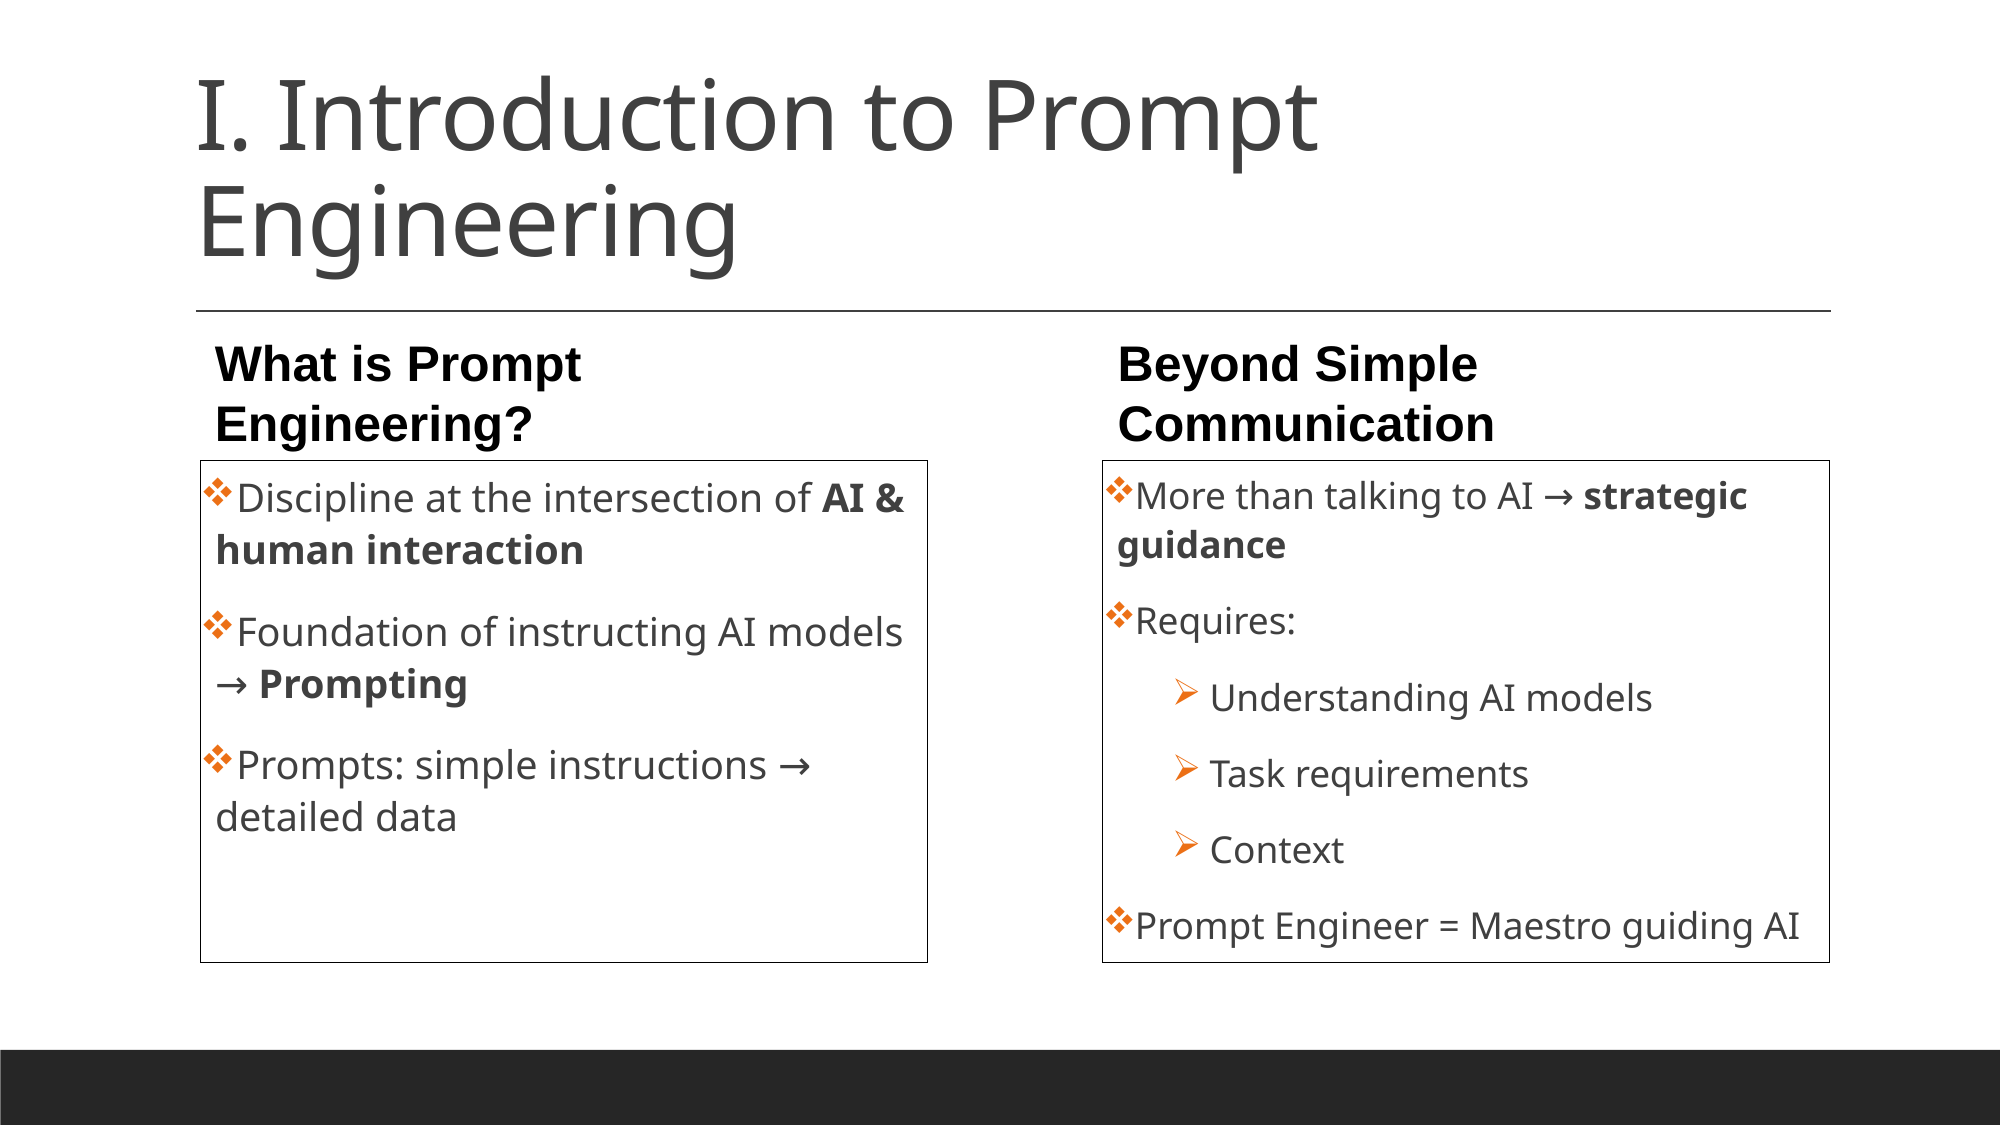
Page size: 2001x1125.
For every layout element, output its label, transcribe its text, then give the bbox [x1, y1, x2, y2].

text_box Beyond Simple Communication [1102, 324, 1830, 459]
text_box What is Prompt Engineering? [200, 324, 928, 459]
list Discipline at the intersection of AI & human interaction Foundation of instructing AI models → Prompting Prompts: simple instructions → detailed data [200, 460, 928, 963]
text_box More than talking to AI → strategic guidance Requires: Understanding AI models Task requirements Context Prompt Engineer = Maestro guiding AI [1102, 460, 1830, 963]
title I. Introduction to Prompt Engineering [180, 47, 1830, 285]
